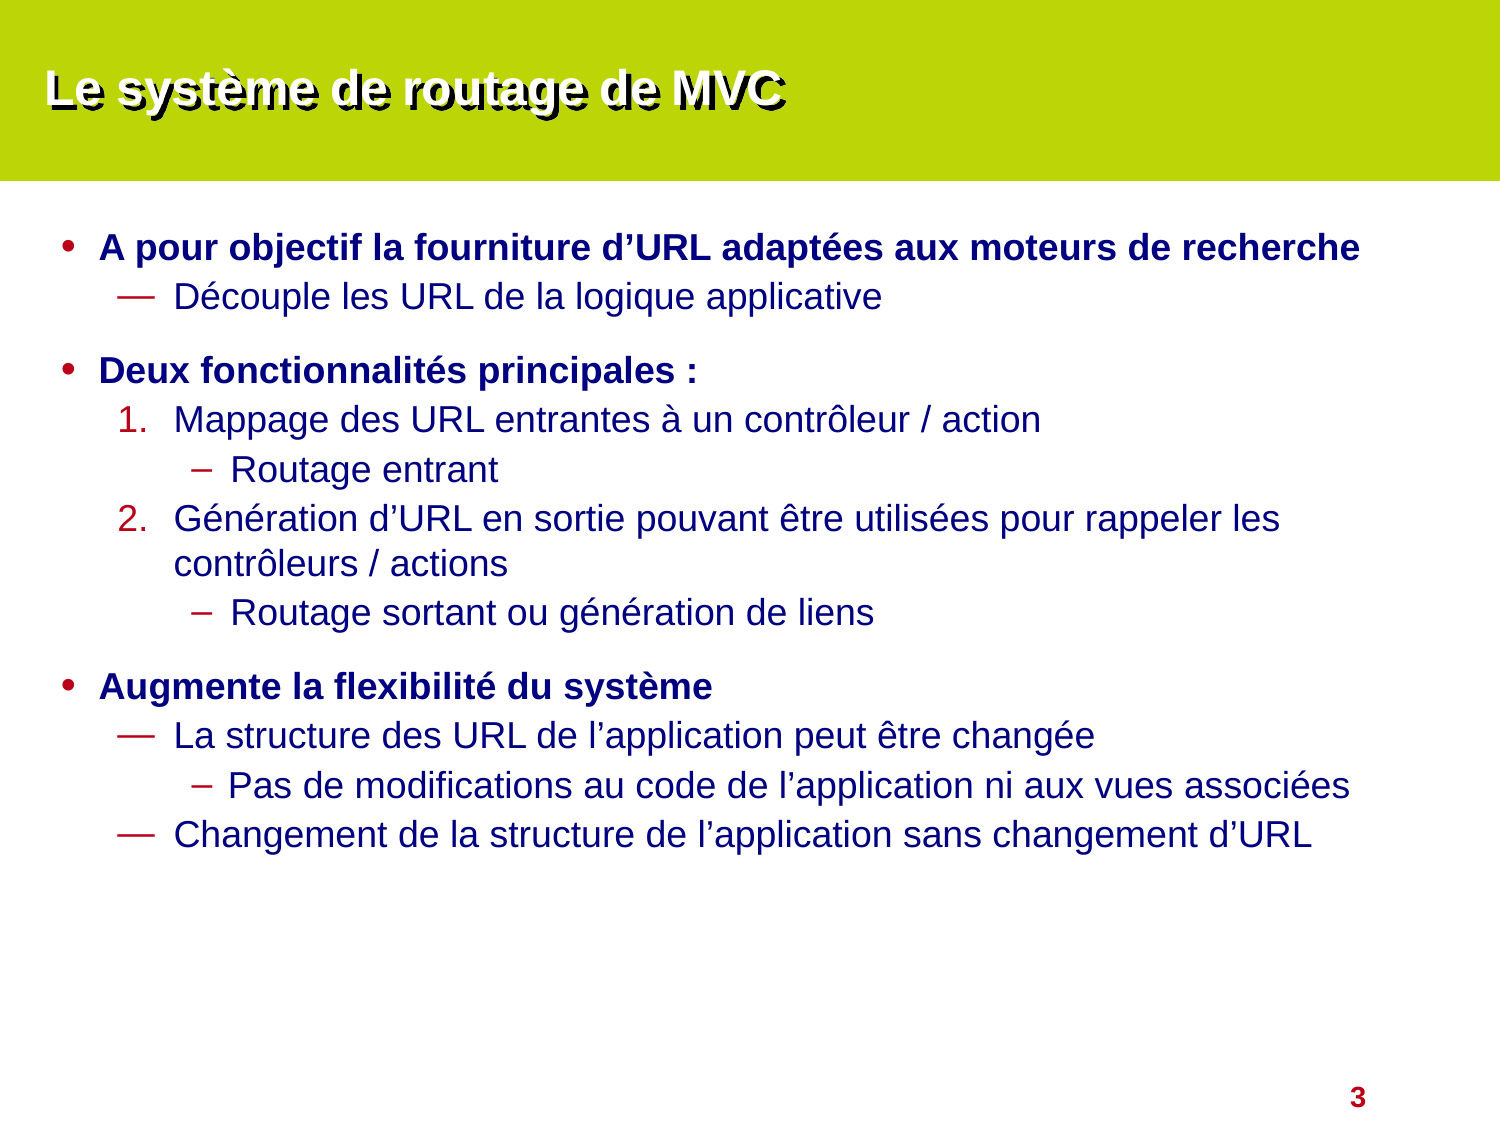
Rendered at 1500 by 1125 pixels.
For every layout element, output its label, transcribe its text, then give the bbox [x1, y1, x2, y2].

title Le système de routage de MVC [29, 26, 1308, 146]
list A pour objectif la fourniture d’URL adaptées aux moteurs de recherche Découple les URL de la logique applicative Deux fonctionnalités principales : Mappage des URL entrantes à un contrôleur / action Routage entrant Génération d’URL en sortie pouvant être utilisées pour rappeler les contrôleurs / actions Routage sortant ou génération de liens Augmente la flexibilité du système La structure des URL de l’application peut être changée Pas de modifications au code de l’application ni aux vues associées Changement de la structure de l’application sans changement d’URL [45, 215, 1473, 869]
